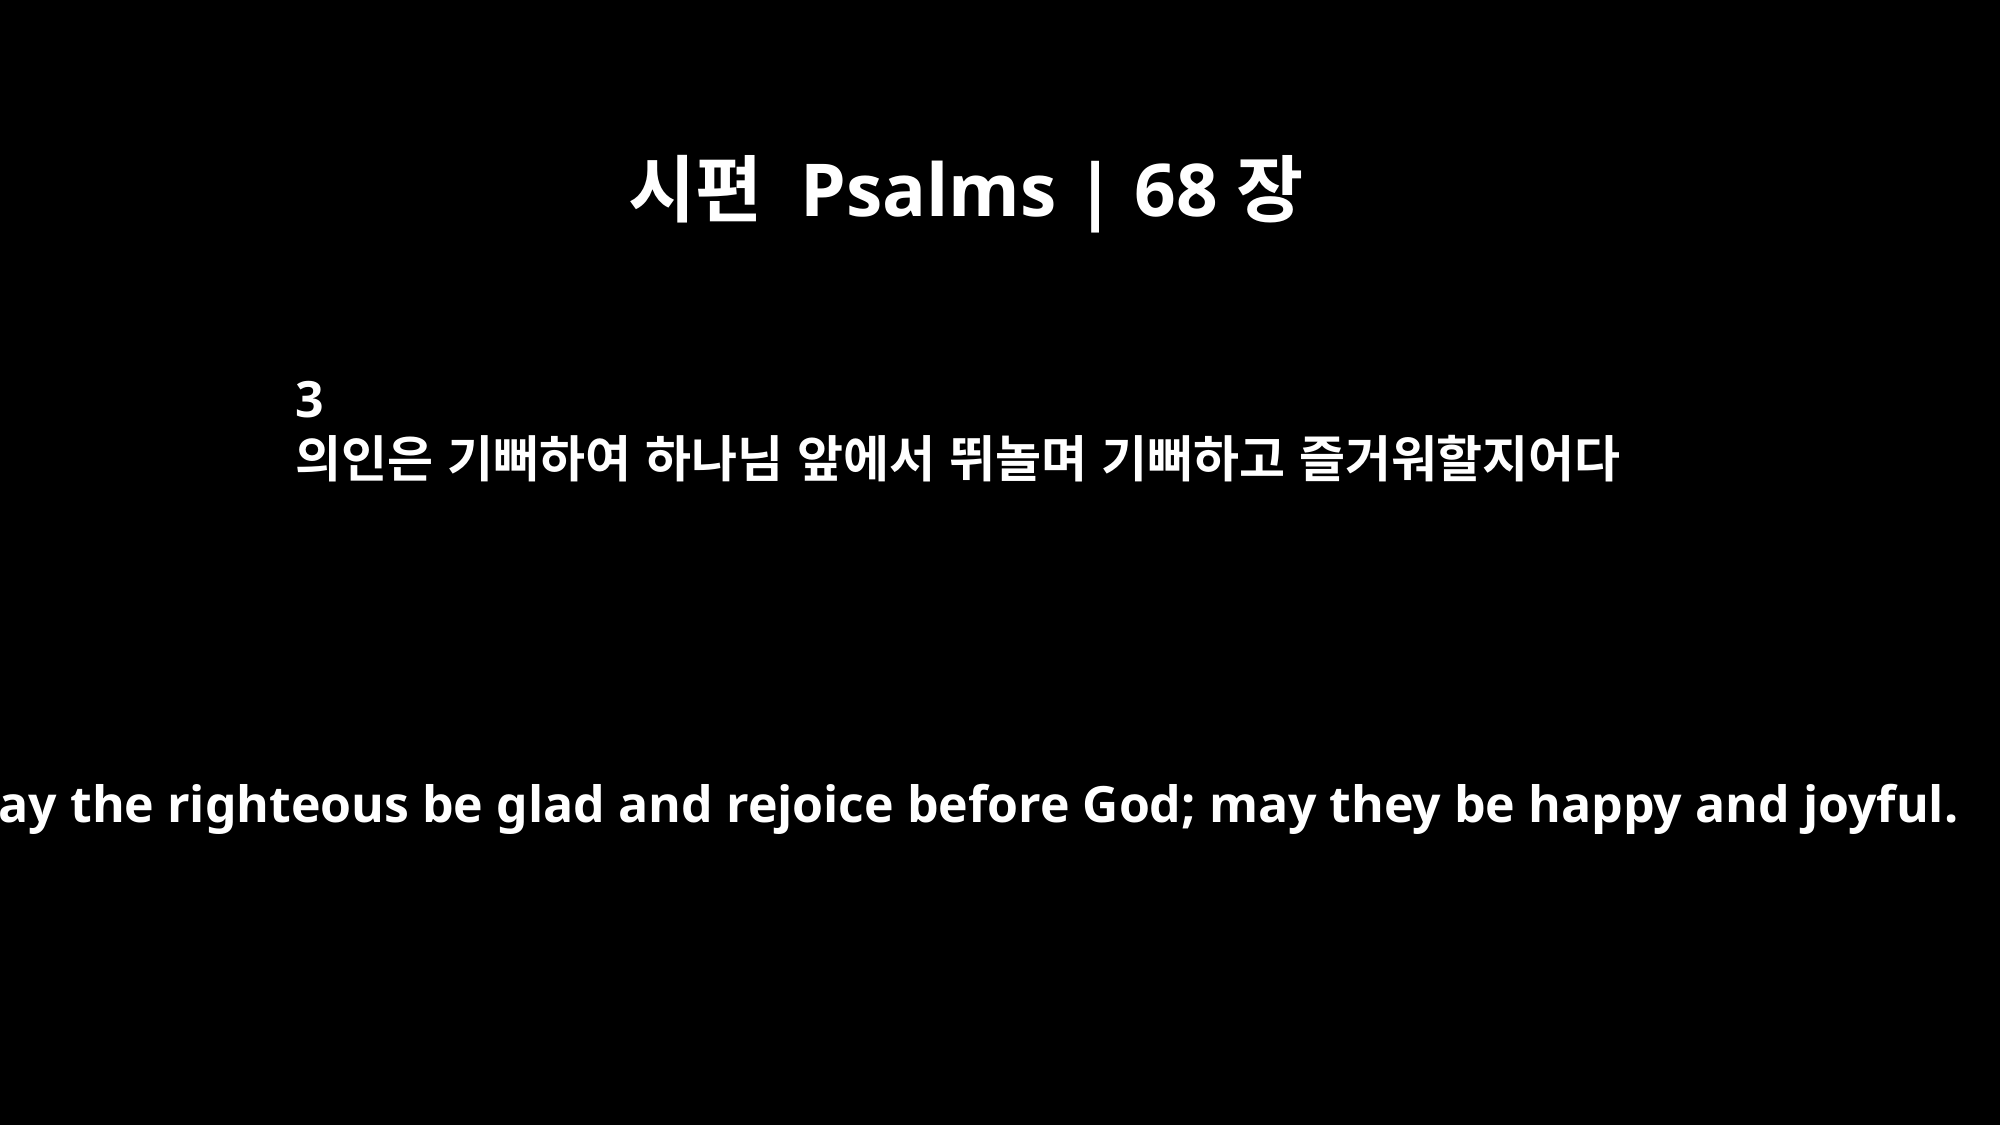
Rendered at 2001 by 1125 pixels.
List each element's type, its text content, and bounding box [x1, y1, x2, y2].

text_box But may the righteous be glad and rejoice before God; may they be happy and joyful. [0, 764, 1974, 840]
text_box 3 의인은 기뻐하여 하나님 앞에서 뛰놀며 기뻐하고 즐거워할지어다 [280, 359, 1637, 495]
text_box 시편 Psalms | 68장 [613, 136, 1319, 239]
